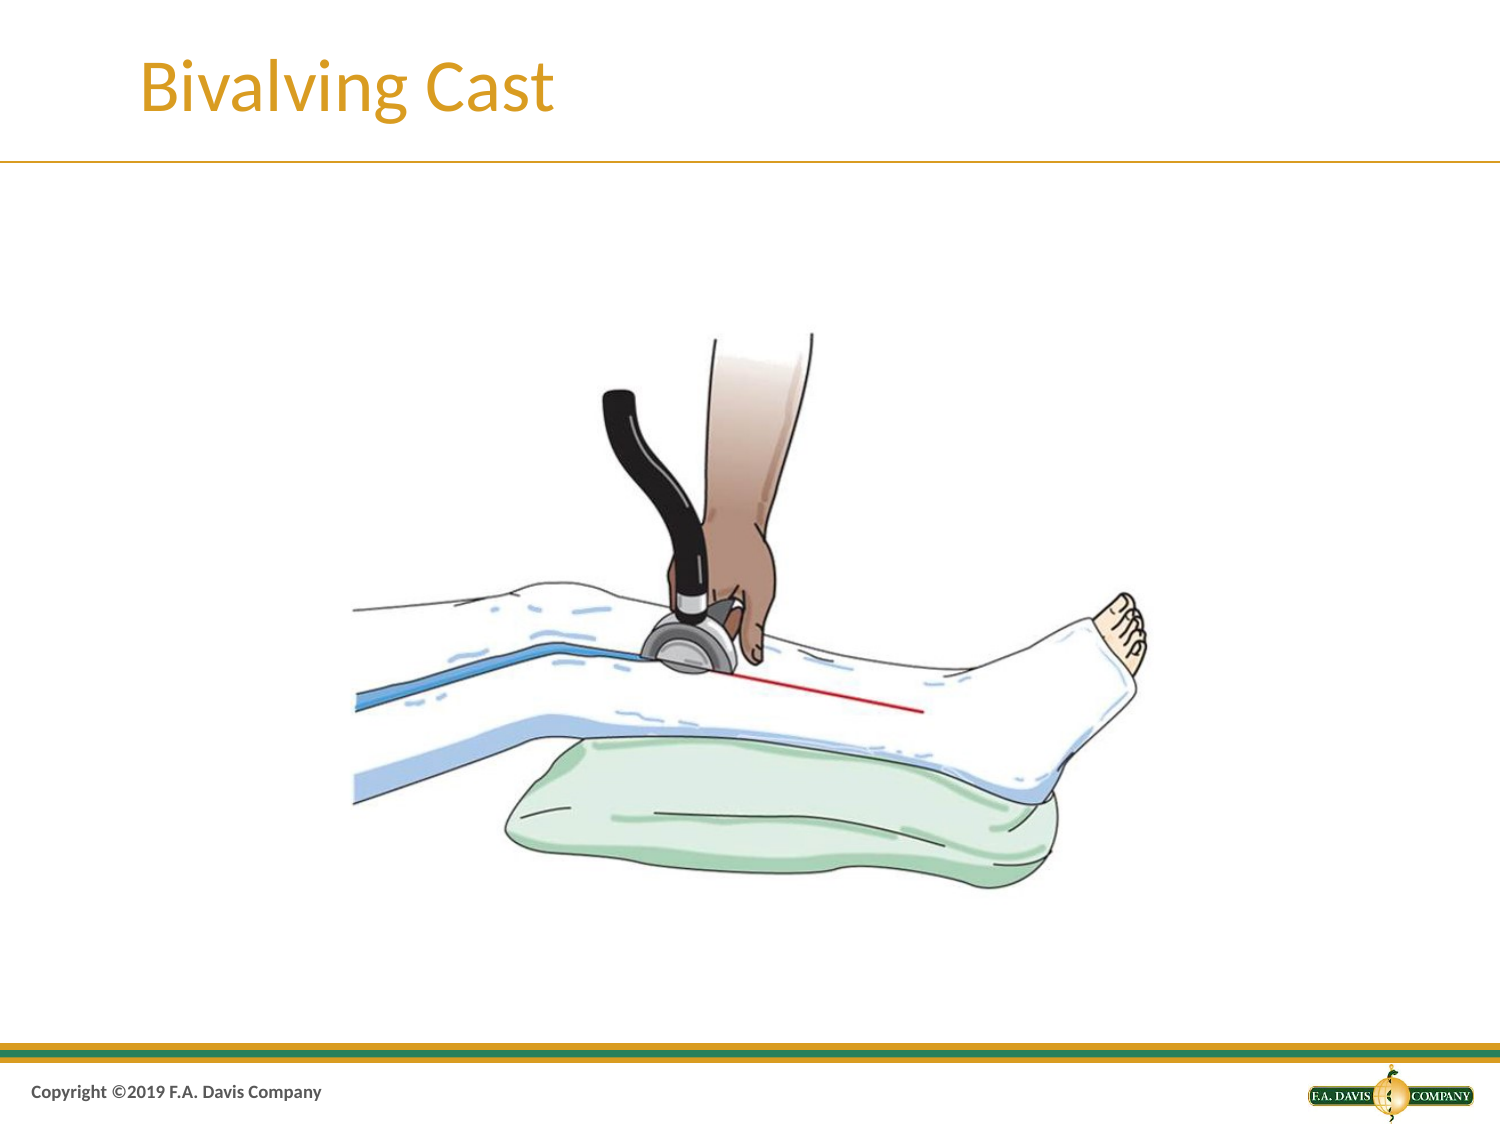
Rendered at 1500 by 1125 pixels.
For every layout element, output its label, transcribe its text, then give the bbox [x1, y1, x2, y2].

picture [1308, 1064, 1474, 1124]
picture [0, 1058, 1500, 1063]
picture [0, 1043, 1500, 1050]
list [296, 299, 1204, 921]
title Bivalving Cast [124, 38, 1475, 136]
